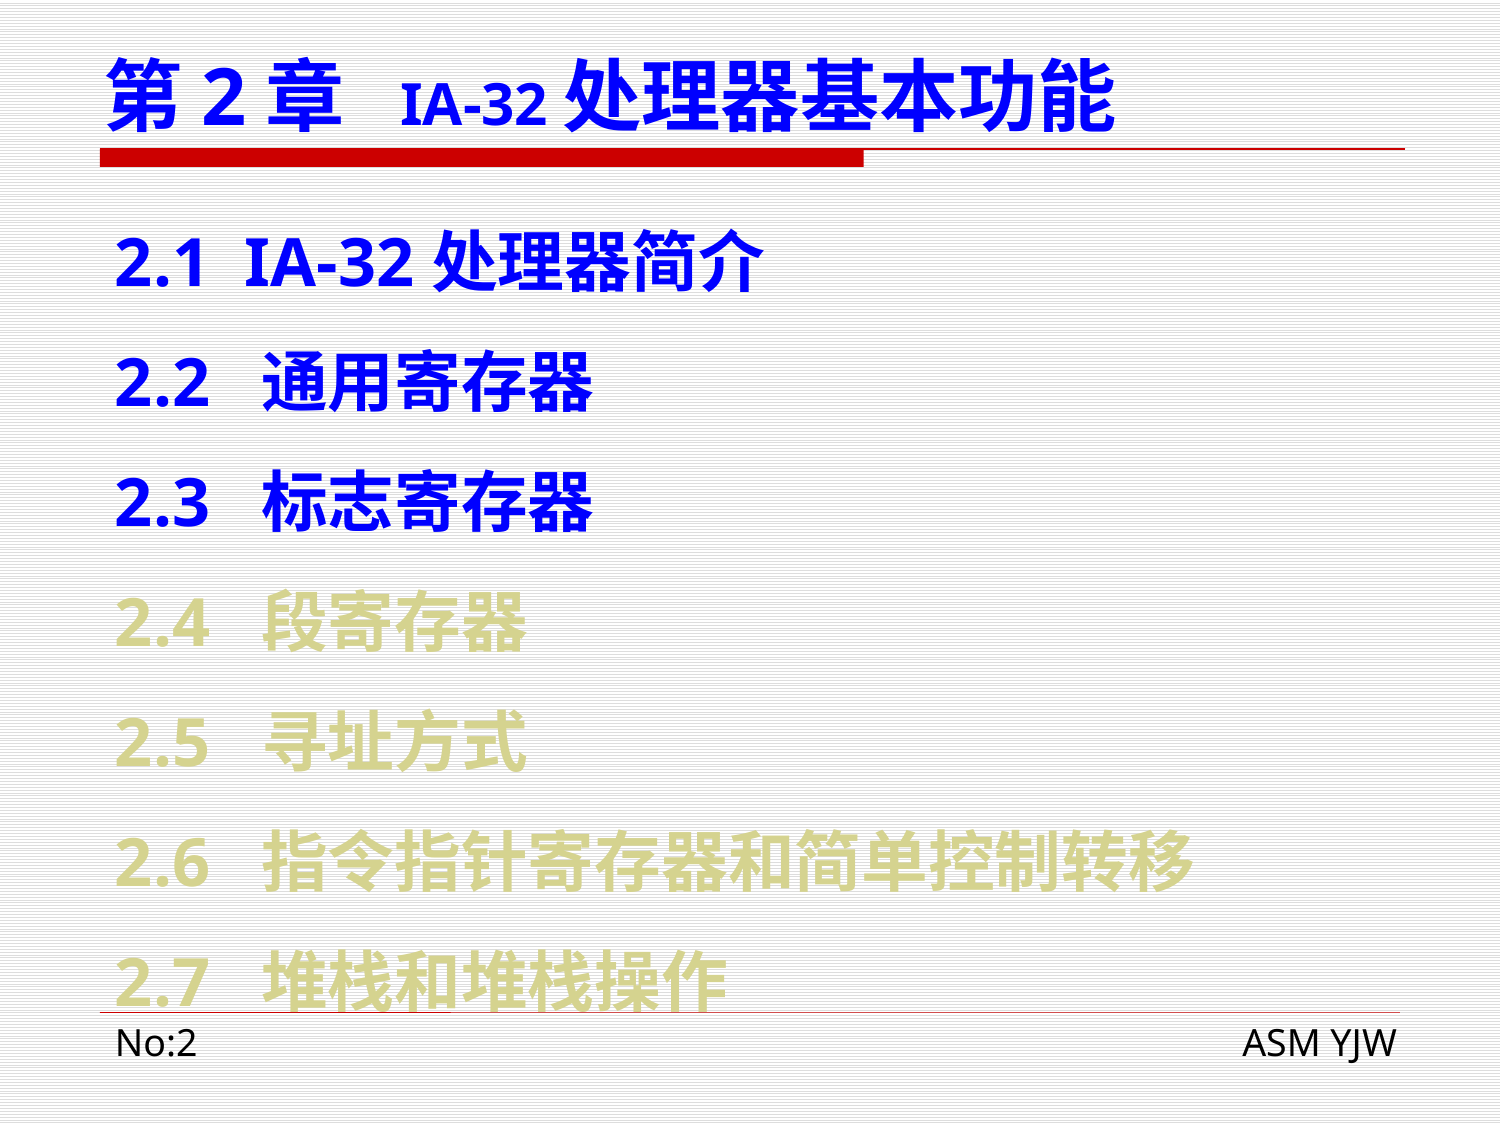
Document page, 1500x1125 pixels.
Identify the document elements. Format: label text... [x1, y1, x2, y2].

text_box No:2 [100, 1011, 550, 1072]
title 第2章 IA-32处理器基本功能 [88, 42, 1448, 149]
text_box 2.1 IA-32处理器简介 2.2 通用寄存器 2.3 标志寄存器 2.4 段寄存器 2.5 寻址方式 2.6 指令指针寄存器和简单控制转移 2.7 堆栈和堆栈操作 [100, 172, 1400, 1027]
